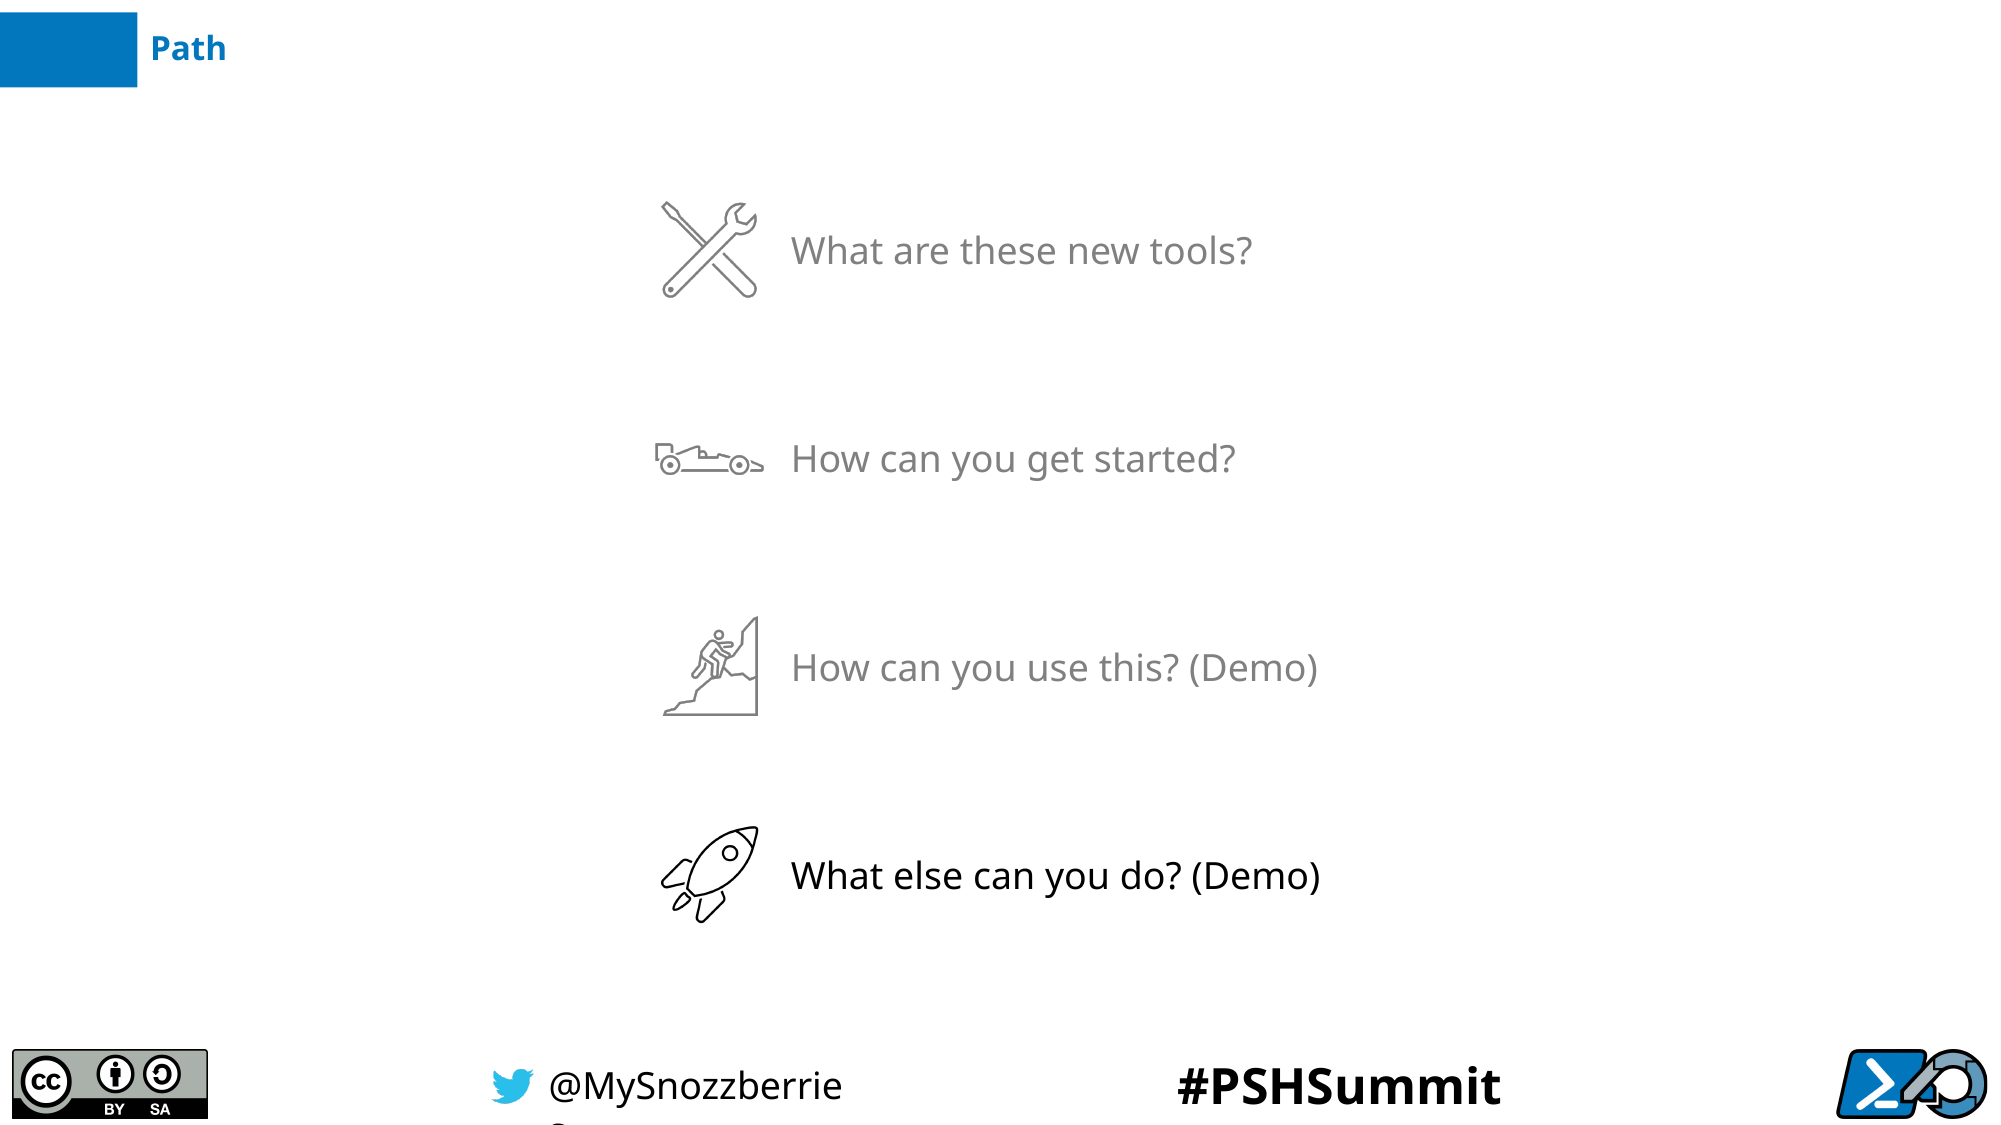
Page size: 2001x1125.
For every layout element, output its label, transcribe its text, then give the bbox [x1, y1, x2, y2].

picture [1836, 1049, 1988, 1119]
text_box What else can you do? (Demo) [775, 844, 1347, 905]
text_box What are these new tools? [775, 219, 1347, 280]
picture [12, 1049, 208, 1119]
title Path [150, 12, 1988, 88]
picture [652, 610, 766, 724]
picture [652, 401, 766, 515]
picture [652, 193, 766, 307]
picture [491, 1063, 534, 1106]
text_box How can you get started? [775, 428, 1347, 488]
picture [652, 818, 766, 932]
text_box How can you use this? (Demo) [775, 636, 1347, 696]
